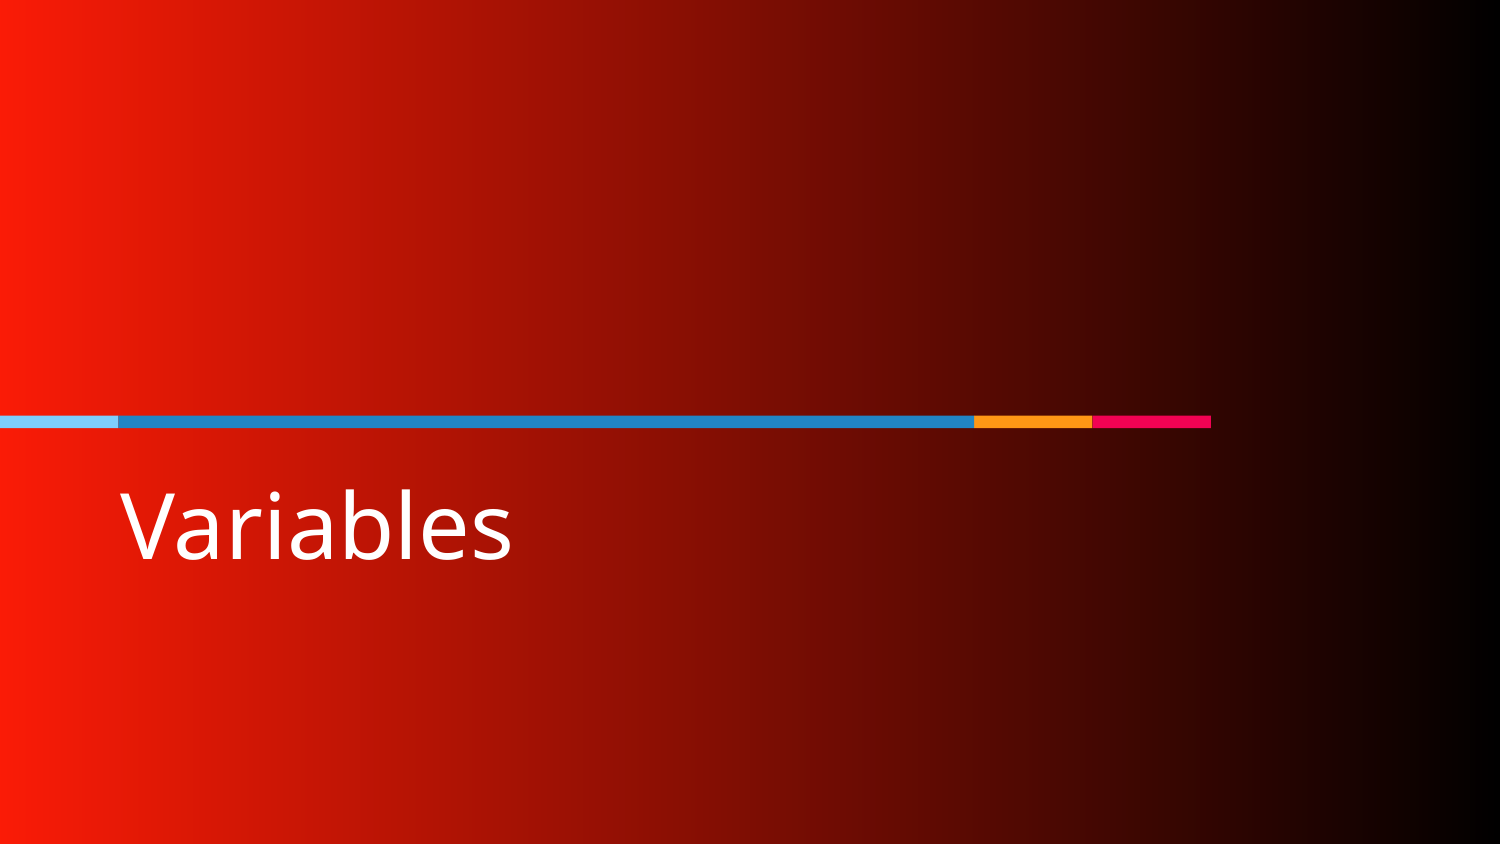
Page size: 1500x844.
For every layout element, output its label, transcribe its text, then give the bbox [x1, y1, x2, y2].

title Variables [105, 452, 1212, 644]
